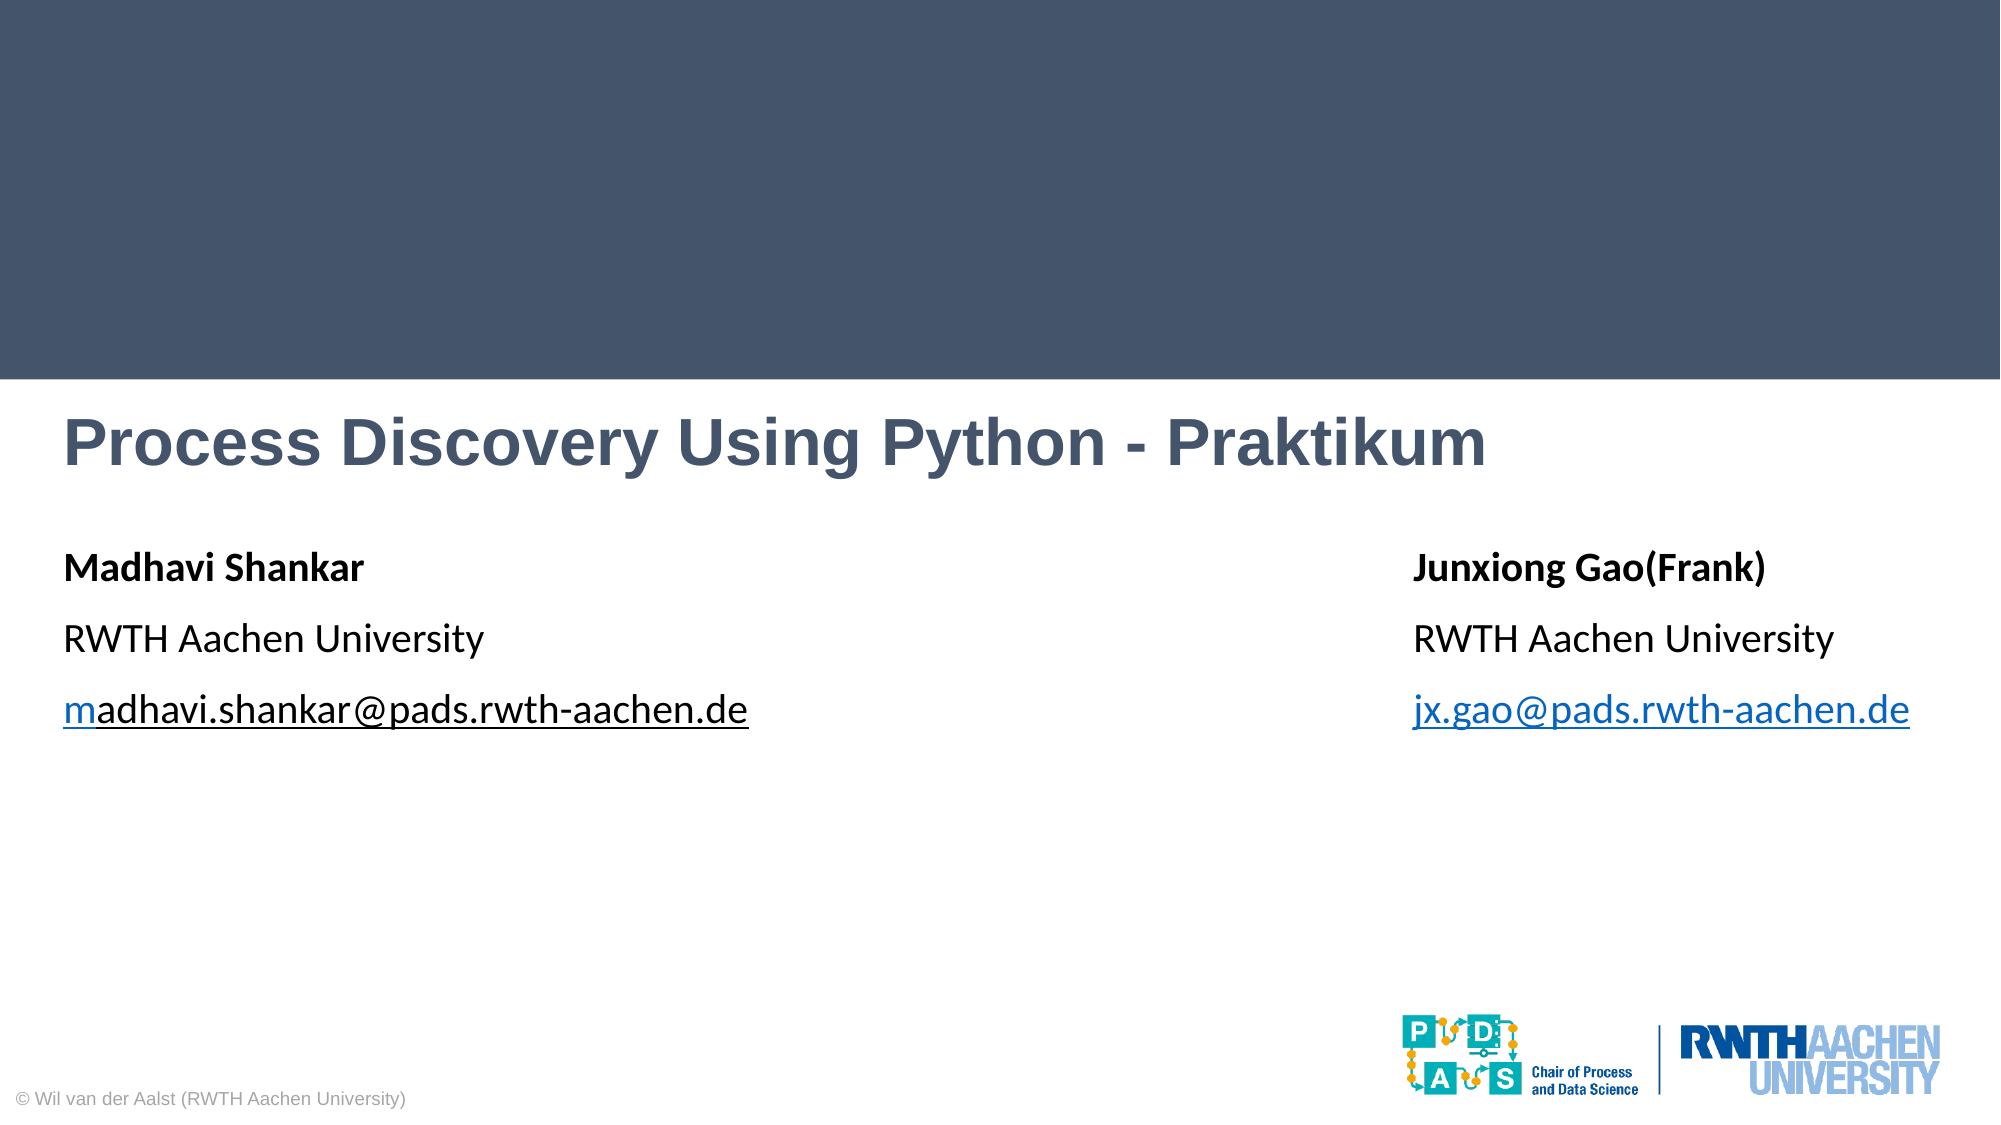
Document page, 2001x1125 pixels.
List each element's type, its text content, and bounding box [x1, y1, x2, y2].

title Process Discovery Using Python - Praktikum [63, 408, 1948, 497]
picture [1381, 990, 1961, 1125]
subtitle Madhavi Shankar Junxiong Gao(Frank) RWTH Aachen University RWTH Aachen University madhavi.shankar@pads.rwth-aachen.de jx.gao@pads.rwth-aachen.de [63, 540, 1948, 812]
